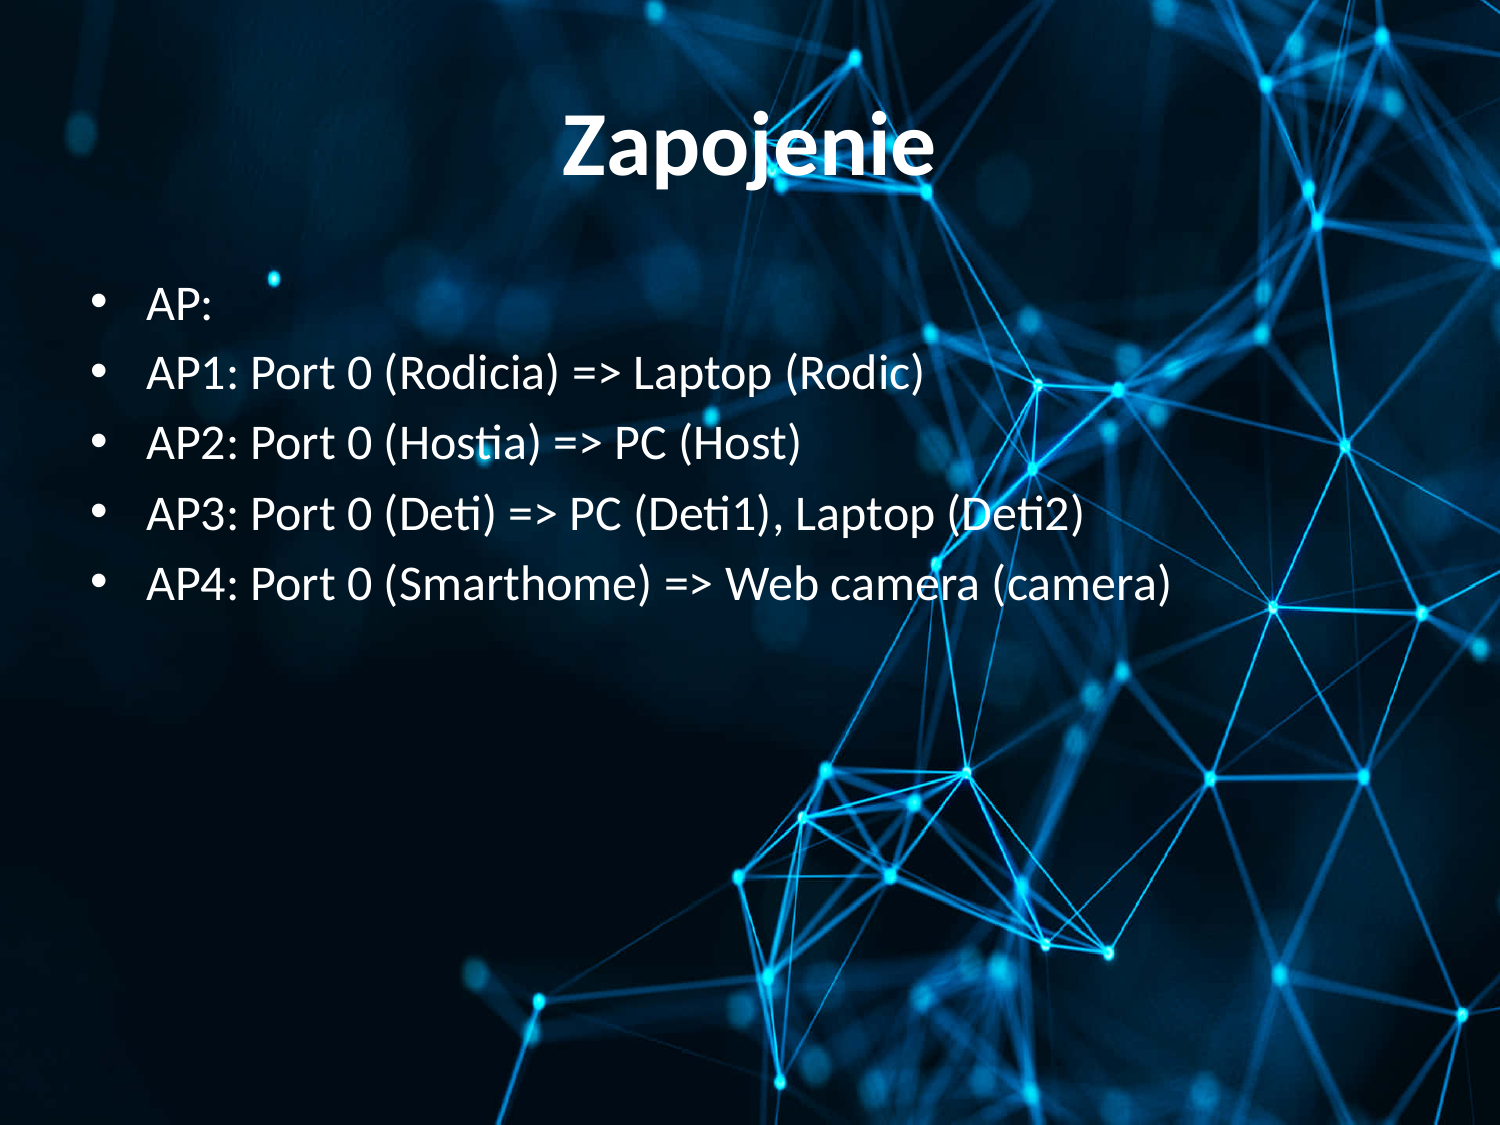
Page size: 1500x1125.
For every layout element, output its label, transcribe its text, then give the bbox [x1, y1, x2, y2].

picture [0, 0, 1500, 1125]
list AP: AP1: Port 0 (Rodicia) => Laptop (Rodic) AP2: Port 0 (Hostia) => PC (Host) AP3: Port 0 (Deti) => PC (Deti1), Laptop (Deti2) AP4: Port 0 (Smarthome) => Web camera (camera) [75, 262, 1425, 1005]
title Zapojenie [75, 45, 1425, 233]
picture [1494, 253, 1500, 263]
picture [776, 1075, 784, 1088]
picture [528, 1026, 532, 1038]
